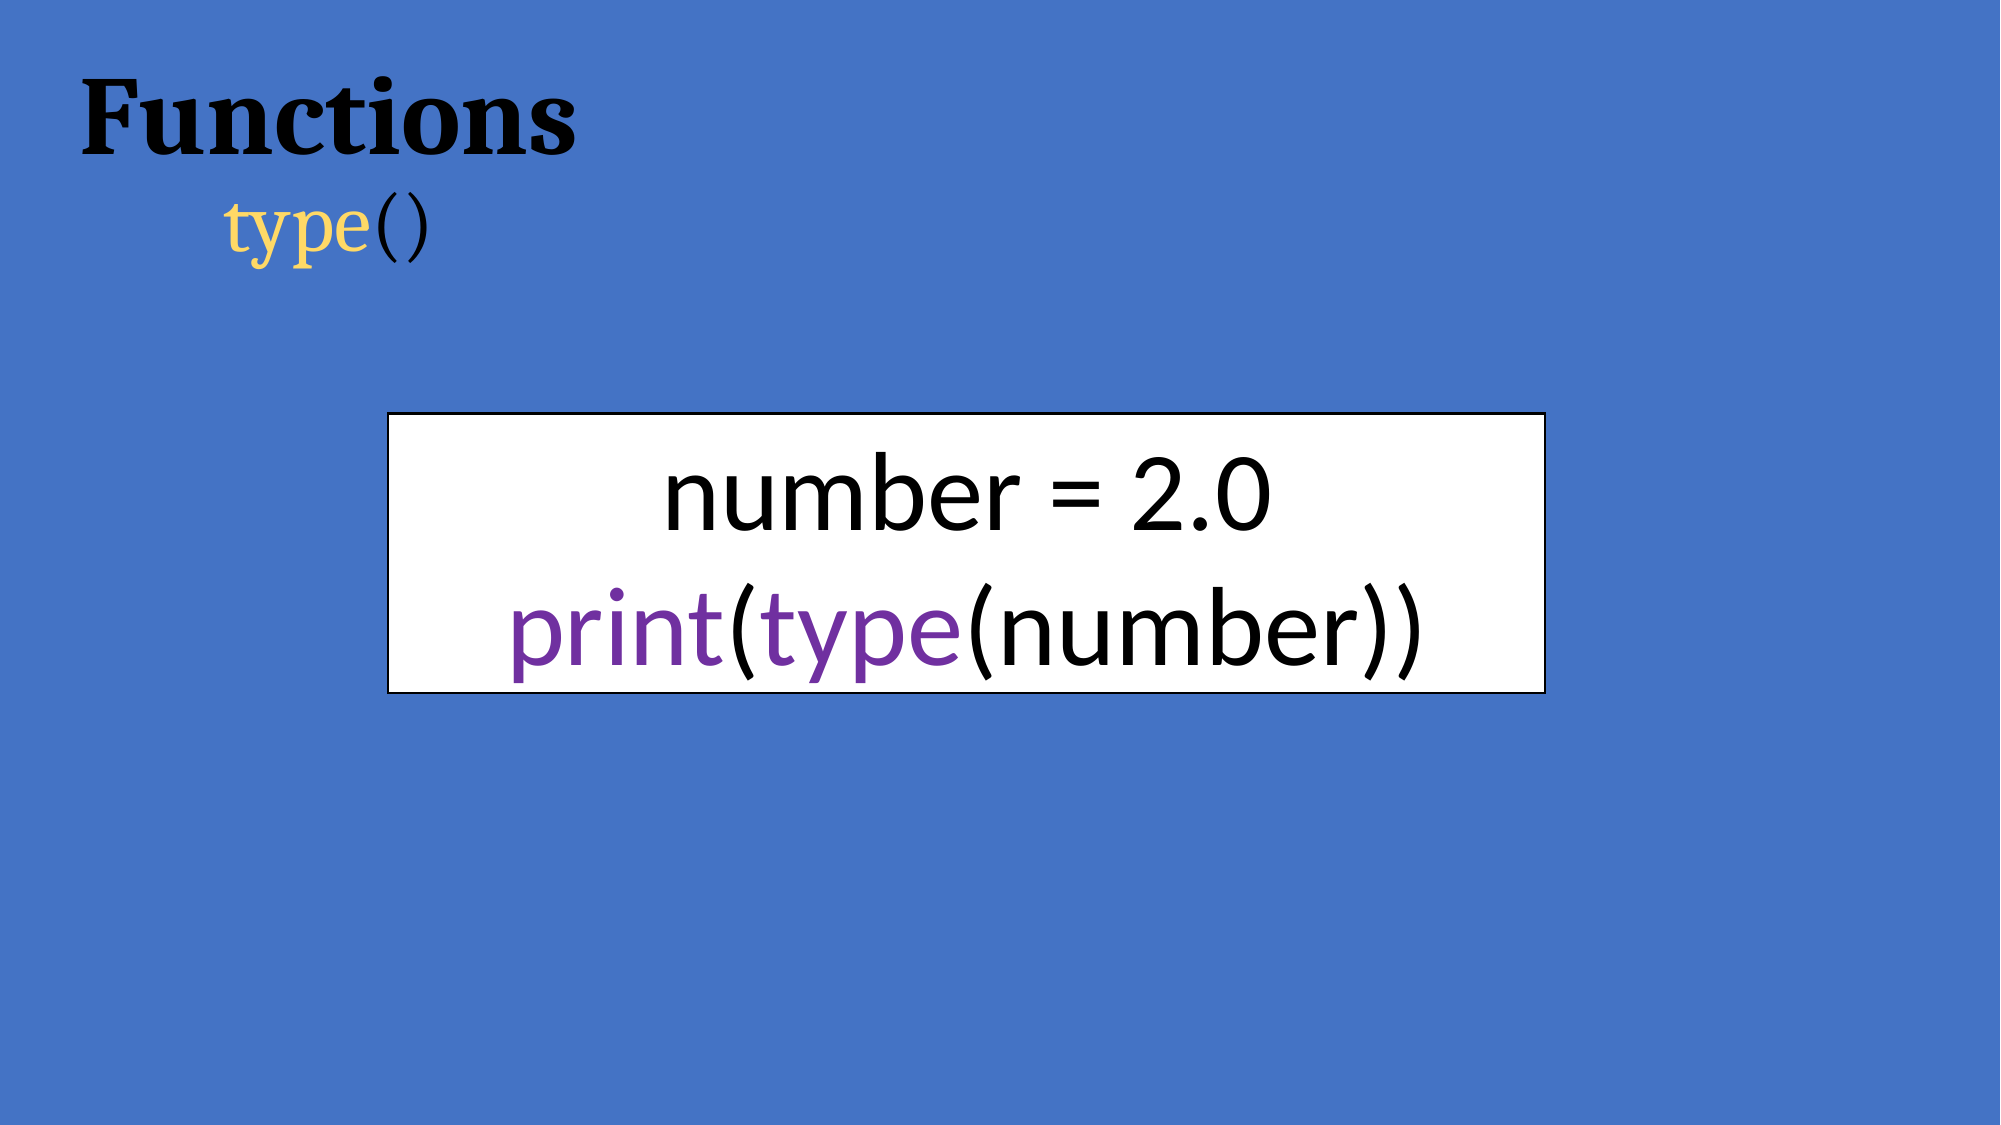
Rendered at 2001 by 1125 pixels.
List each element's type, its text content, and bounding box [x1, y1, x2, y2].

title Functions type() [0, 14, 659, 313]
text_box number = 2.0 print(type(number)) [387, 412, 1546, 694]
